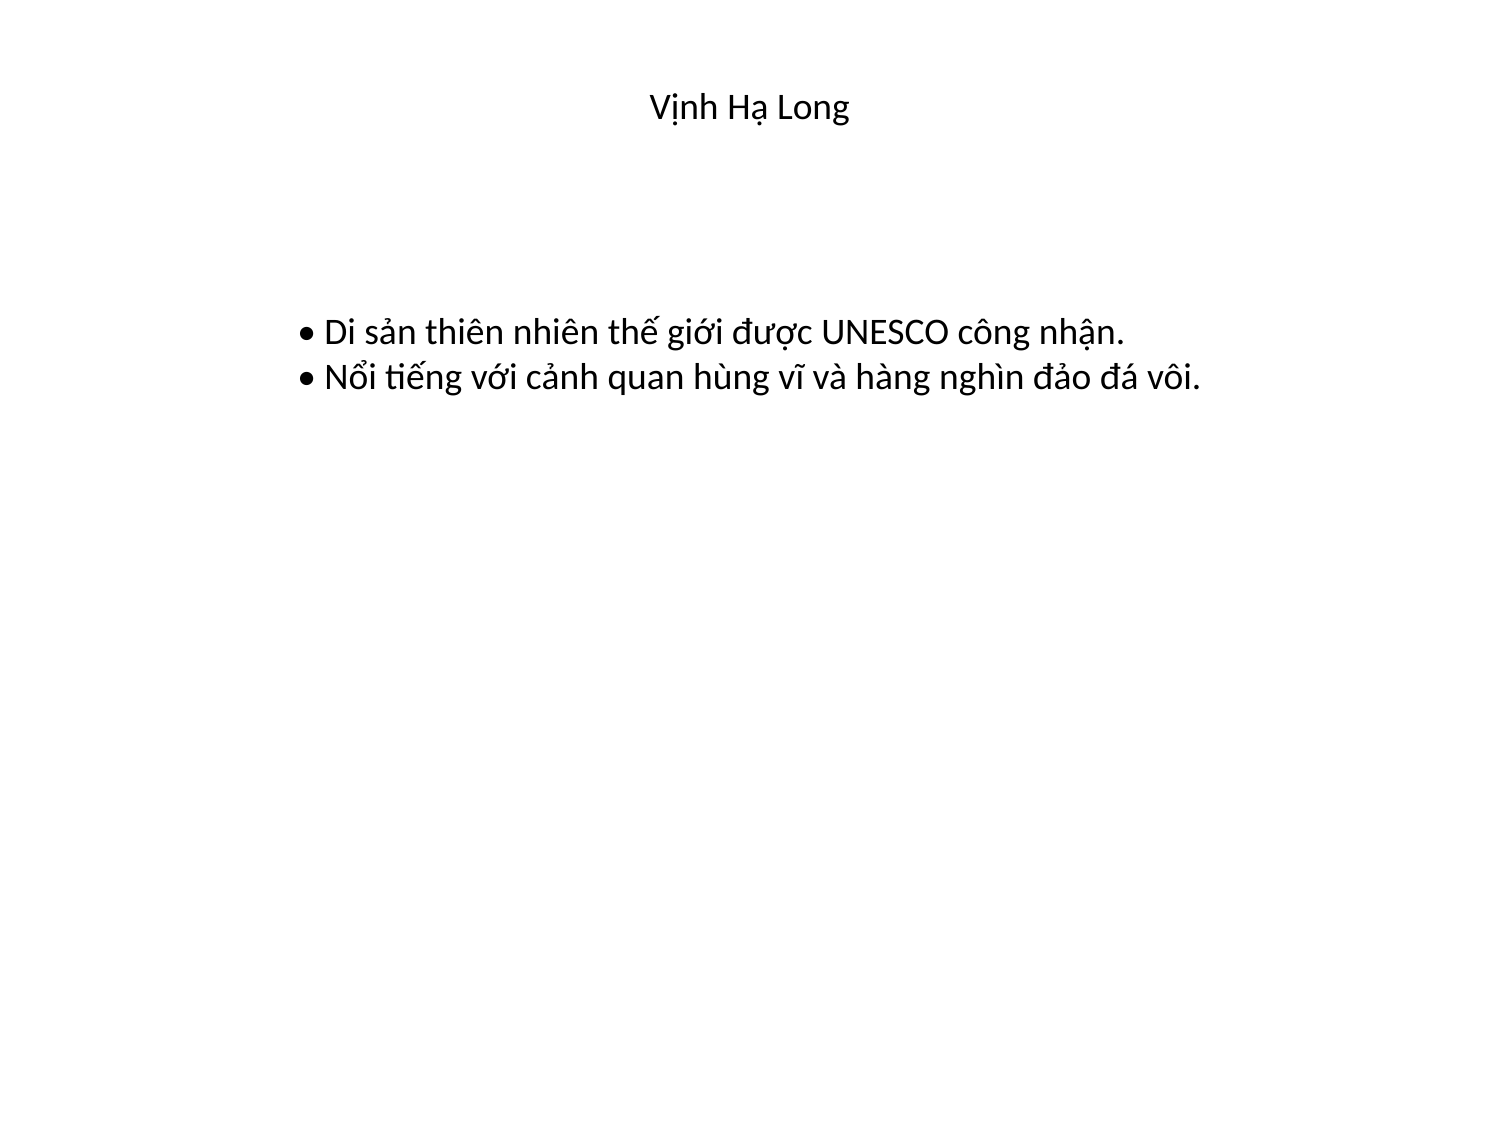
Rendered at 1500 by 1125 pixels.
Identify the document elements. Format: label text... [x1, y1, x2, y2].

text_box • Di sản thiên nhiên thế giới được UNESCO công nhận. • Nổi tiếng với cảnh quan hùng vĩ và hàng nghìn đảo đá vôi. [282, 299, 1218, 405]
text_box Vịnh Hạ Long [634, 74, 866, 135]
